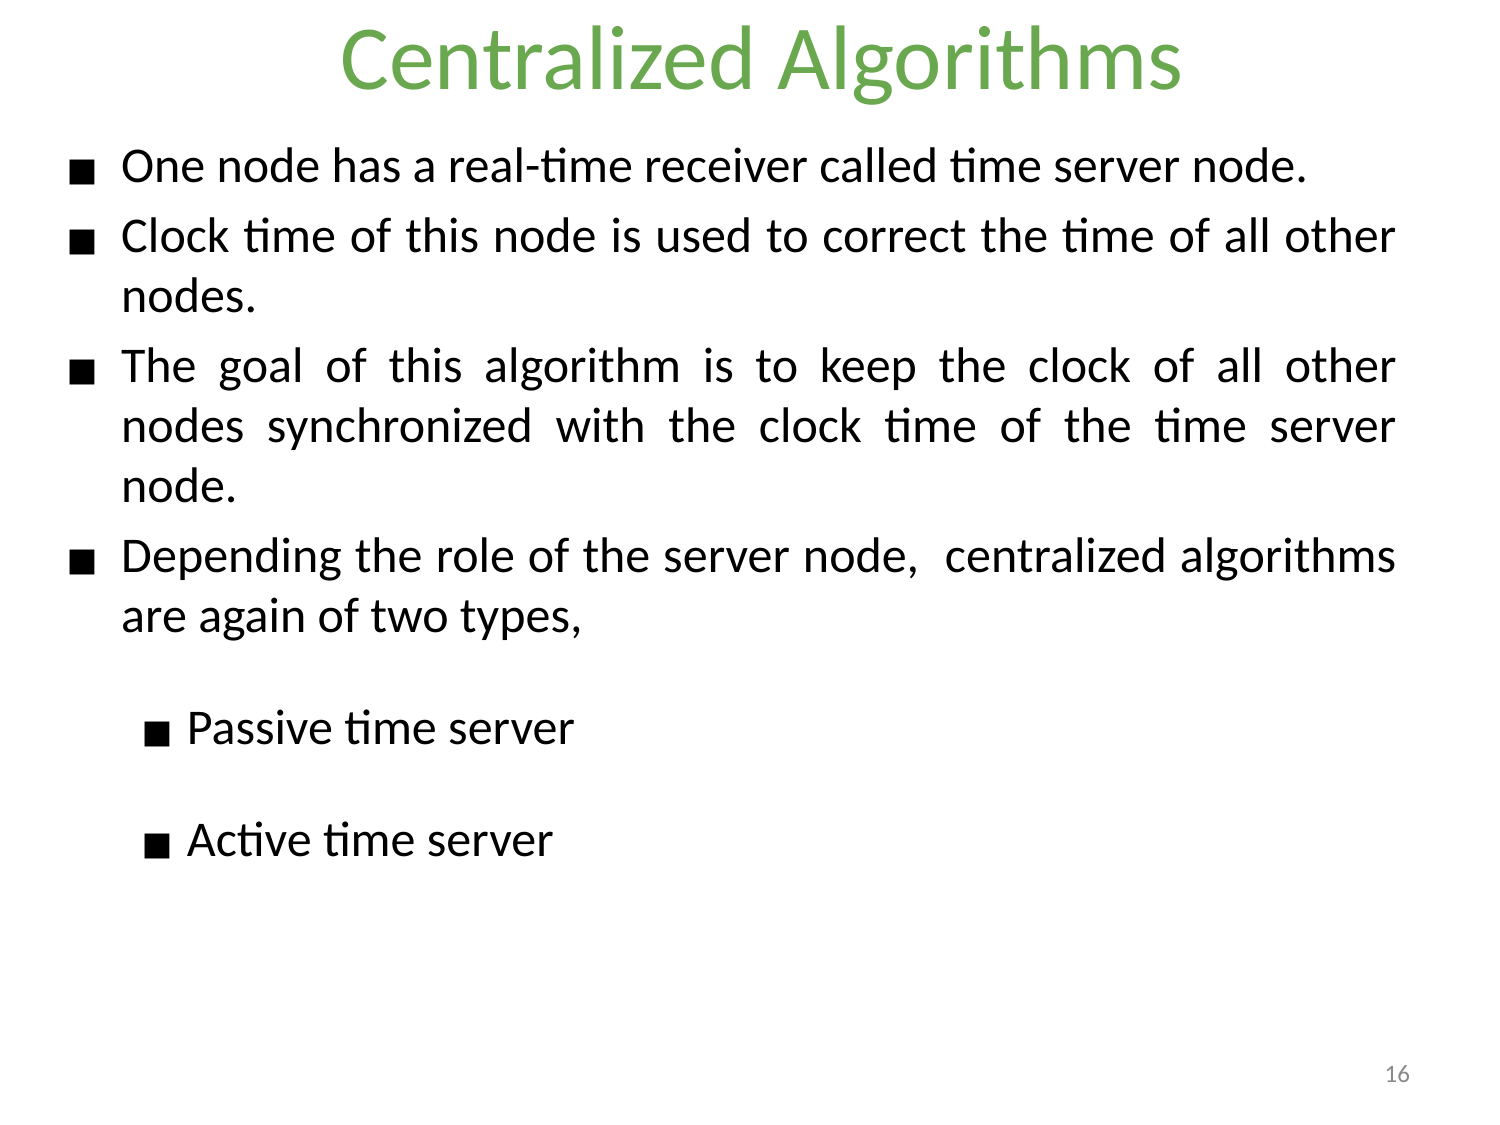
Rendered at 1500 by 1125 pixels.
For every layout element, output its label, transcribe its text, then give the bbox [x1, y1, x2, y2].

title Centralized Algorithms [87, 0, 1438, 105]
text_box ‹#› [1074, 1042, 1425, 1103]
list One node has a real-time receiver called time server node. Clock time of this node is used to correct the time of all other nodes. The goal of this algorithm is to keep the clock of all other nodes synchronized with the clock time of the time server node. Depending the role of the server node, centralized algorithms are again of two types, Passive time server Active time server [50, 125, 1413, 918]
